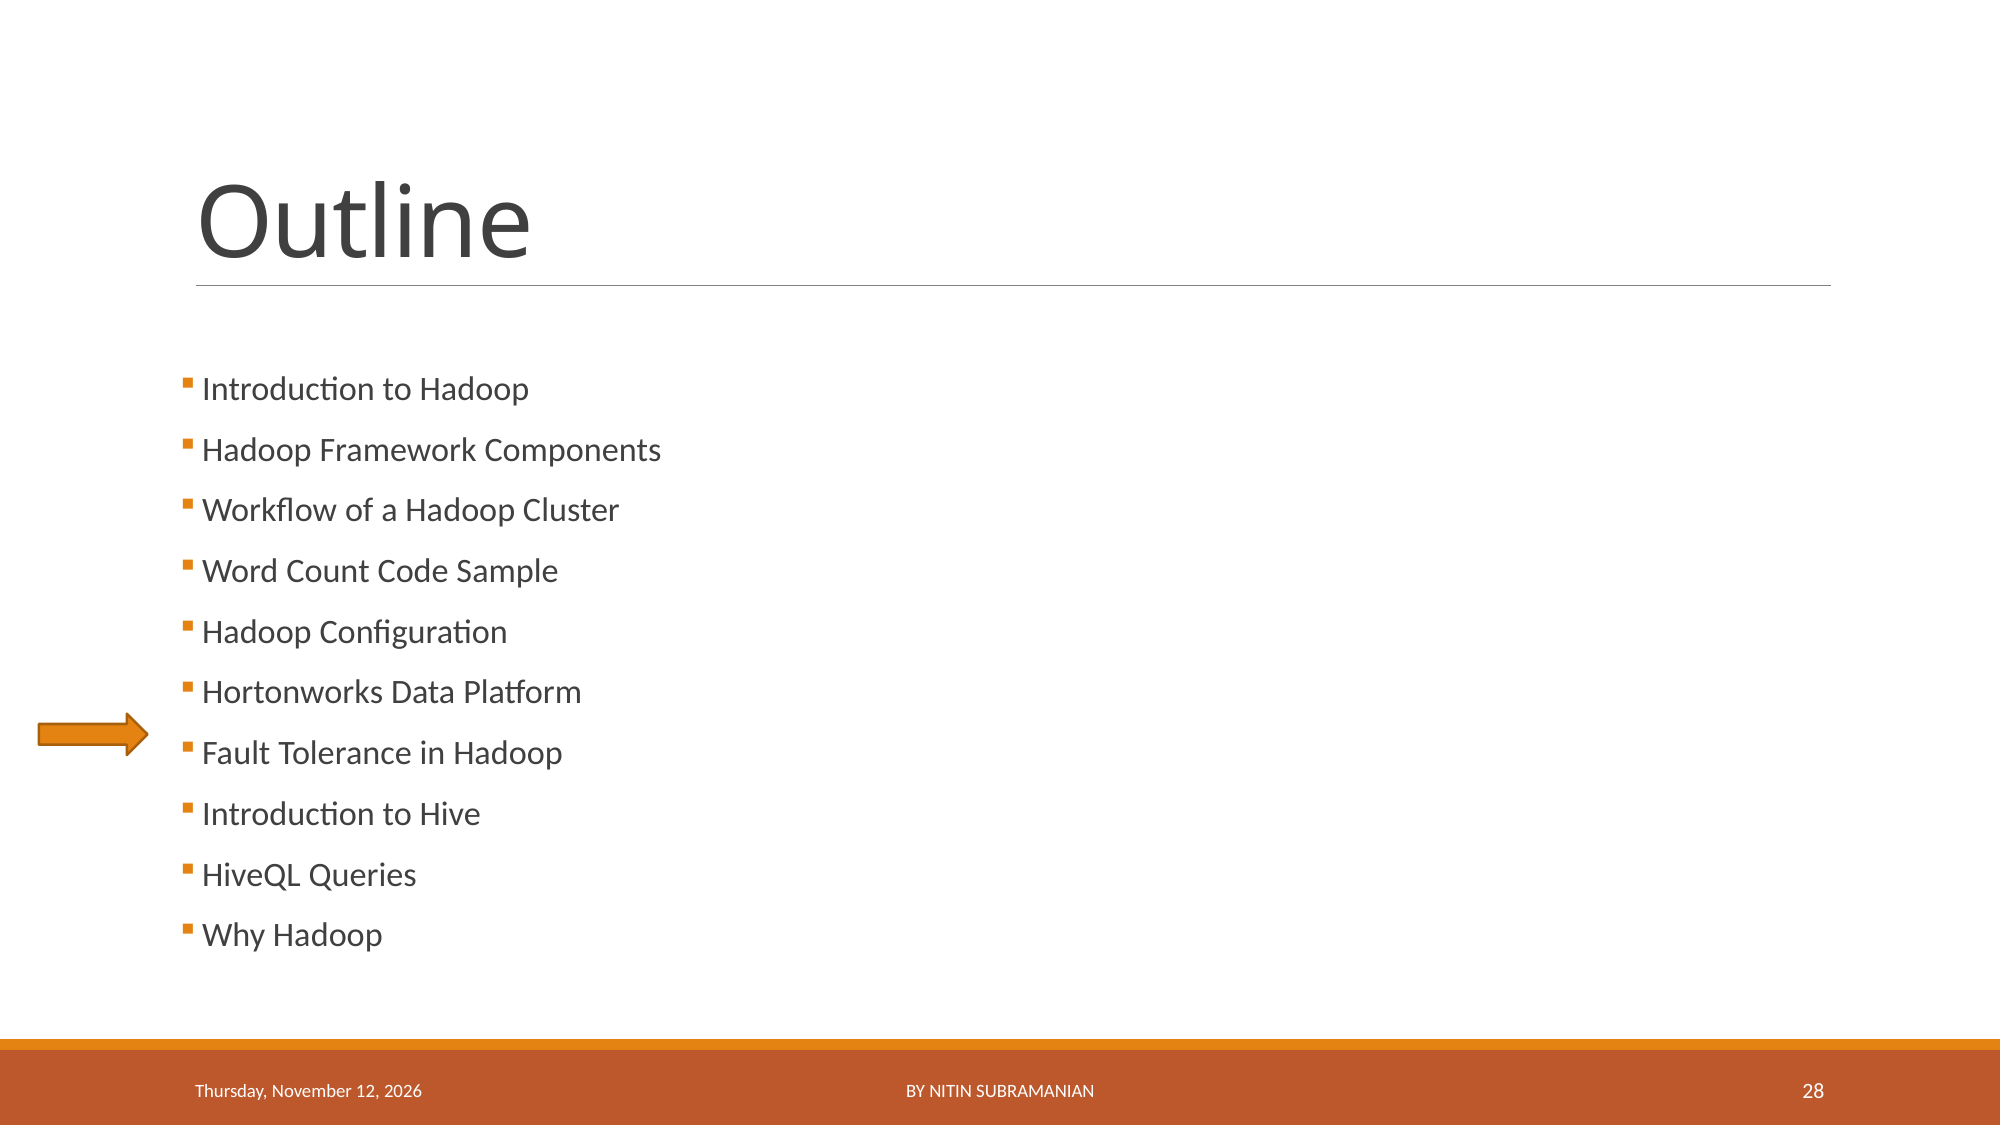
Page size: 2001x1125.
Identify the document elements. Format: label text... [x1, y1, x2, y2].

list Introduction to Hadoop Hadoop Framework Components Workflow of a Hadoop Cluster Word Count Code Sample Hadoop Configuration Hortonworks Data Platform Fault Tolerance in Hadoop Introduction to Hive HiveQL Queries Why Hadoop [180, 302, 1830, 963]
footer By Nitin Subramanian [604, 1059, 1396, 1120]
title Outline [180, 47, 1830, 285]
text_box [37, 712, 149, 757]
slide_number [180, 1059, 586, 1120]
slide_number 28 [1624, 1059, 1840, 1120]
